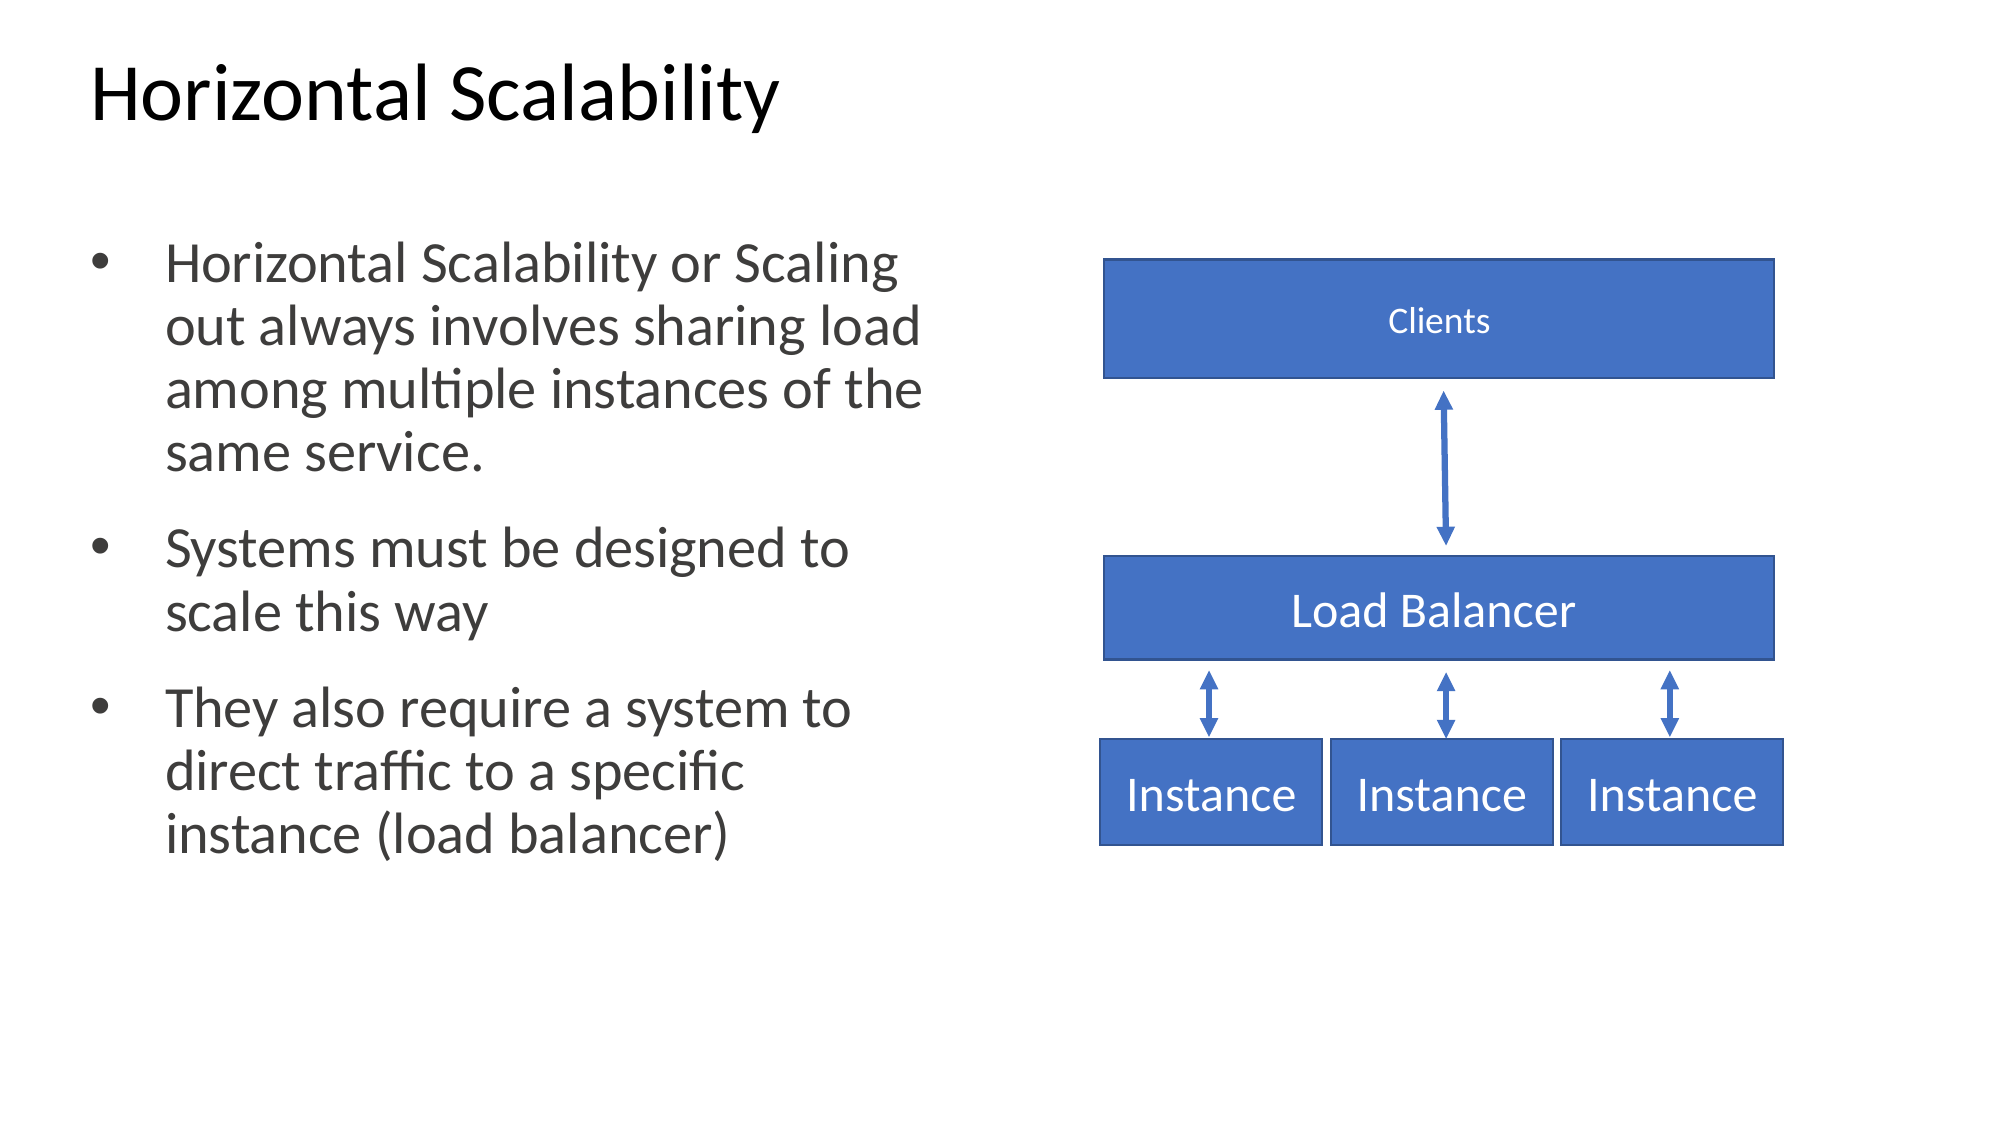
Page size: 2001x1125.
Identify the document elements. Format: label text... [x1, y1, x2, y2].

text_box Instance [1330, 738, 1554, 846]
title Horizontal Scalability [75, 41, 1925, 146]
text_box Instance [1560, 738, 1784, 846]
text_box Clients [1103, 258, 1775, 379]
list Horizontal Scalability or Scaling out always involves sharing load among multiple instances of the same service. Systems must be designed to scale this way They also require a system to direct traffic to a specific instance (load balancer) [75, 224, 962, 958]
text_box Instance [1099, 738, 1323, 846]
text_box Load Balancer [1103, 555, 1775, 661]
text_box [1443, 390, 1447, 546]
